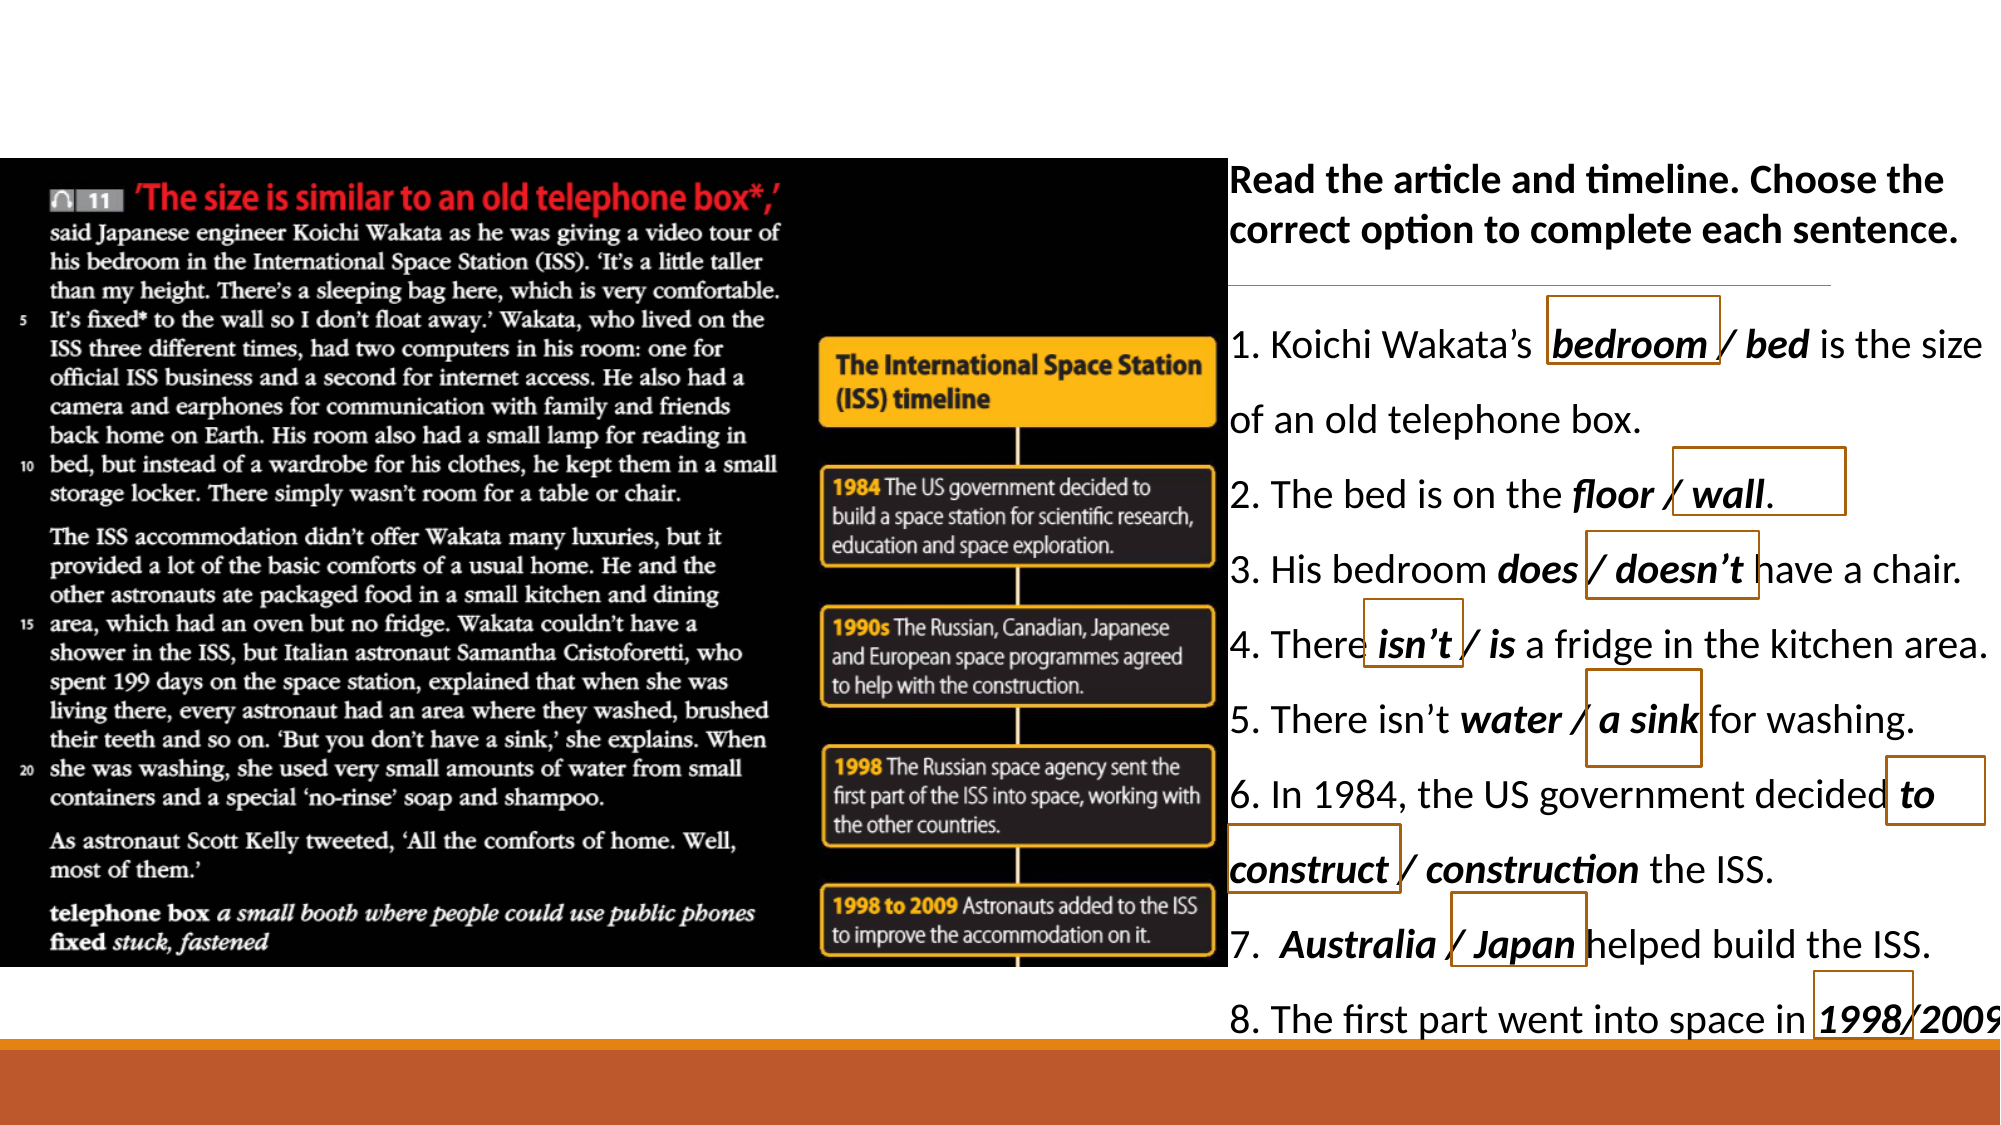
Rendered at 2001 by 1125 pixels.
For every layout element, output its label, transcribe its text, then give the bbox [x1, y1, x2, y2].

text_box [1585, 668, 1703, 768]
text_box [1885, 755, 1986, 826]
text_box [1546, 295, 1721, 365]
text_box Read the article and timeline. Choose the correct option to complete each sentence. 1. Koichi Wakata’s bedroom / bed is the size of an old telephone box. 2. The bed is on the floor / wall. 3. His bedroom does / doesn’t have a chair. 4. There isn’t / is a fridge in the kitchen area. 5. There isn’t water / a sink for washing. 6. In 1984, the US government decided to construct / construction the ISS. 7. Australia / Japan helped build the ISS. 8. The first part went into space in 1998/2009. [1214, 144, 2000, 1049]
text_box [1238, 823, 1402, 894]
text_box [1813, 970, 1914, 1040]
picture [0, 158, 1229, 967]
text_box [1363, 598, 1464, 668]
text_box [1585, 530, 1760, 600]
text_box [1450, 891, 1588, 967]
text_box [1672, 446, 1847, 516]
